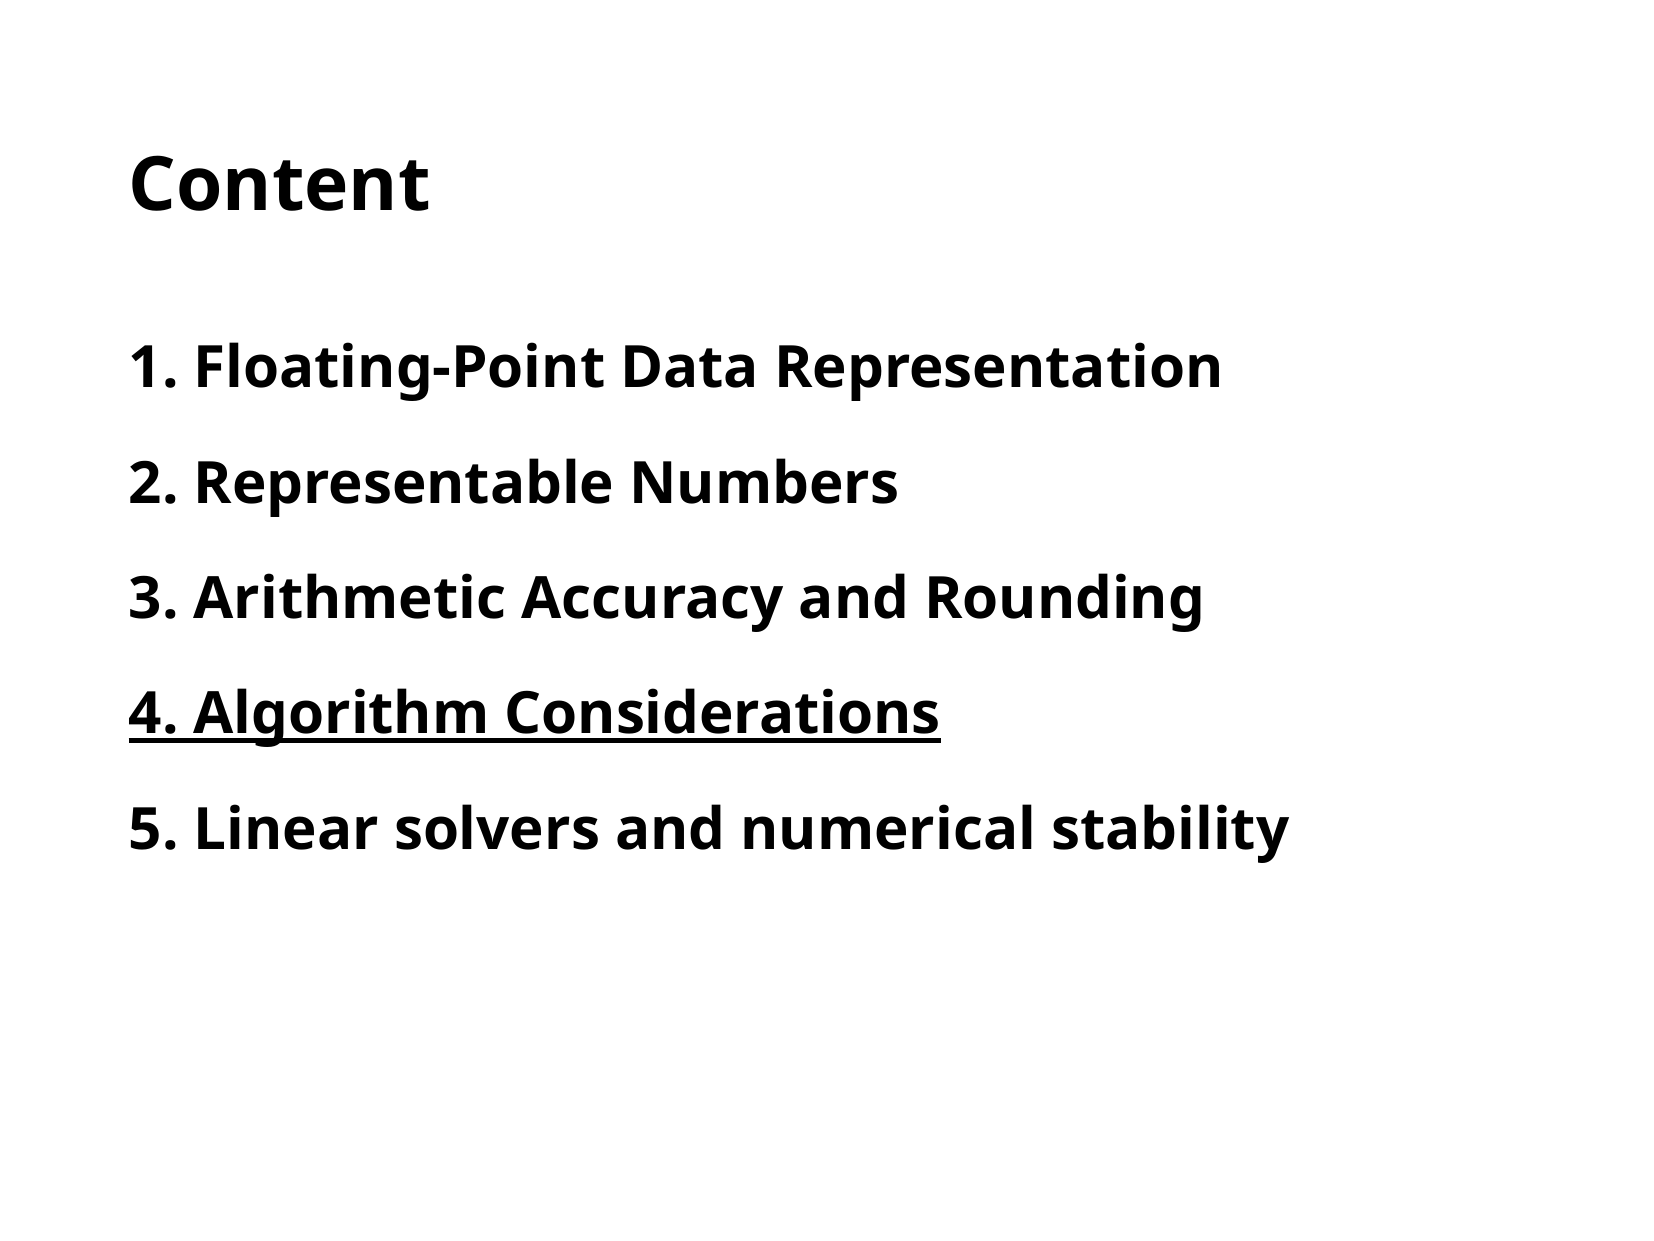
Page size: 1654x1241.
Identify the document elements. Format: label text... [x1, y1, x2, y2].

list 1. Floating-Point Data Representation 2. Representable Numbers 3. Arithmetic Accuracy and Rounding 4. Algorithm Considerations 5. Linear solvers and numerical stability [113, 330, 1540, 1060]
title Content [113, 66, 1540, 306]
